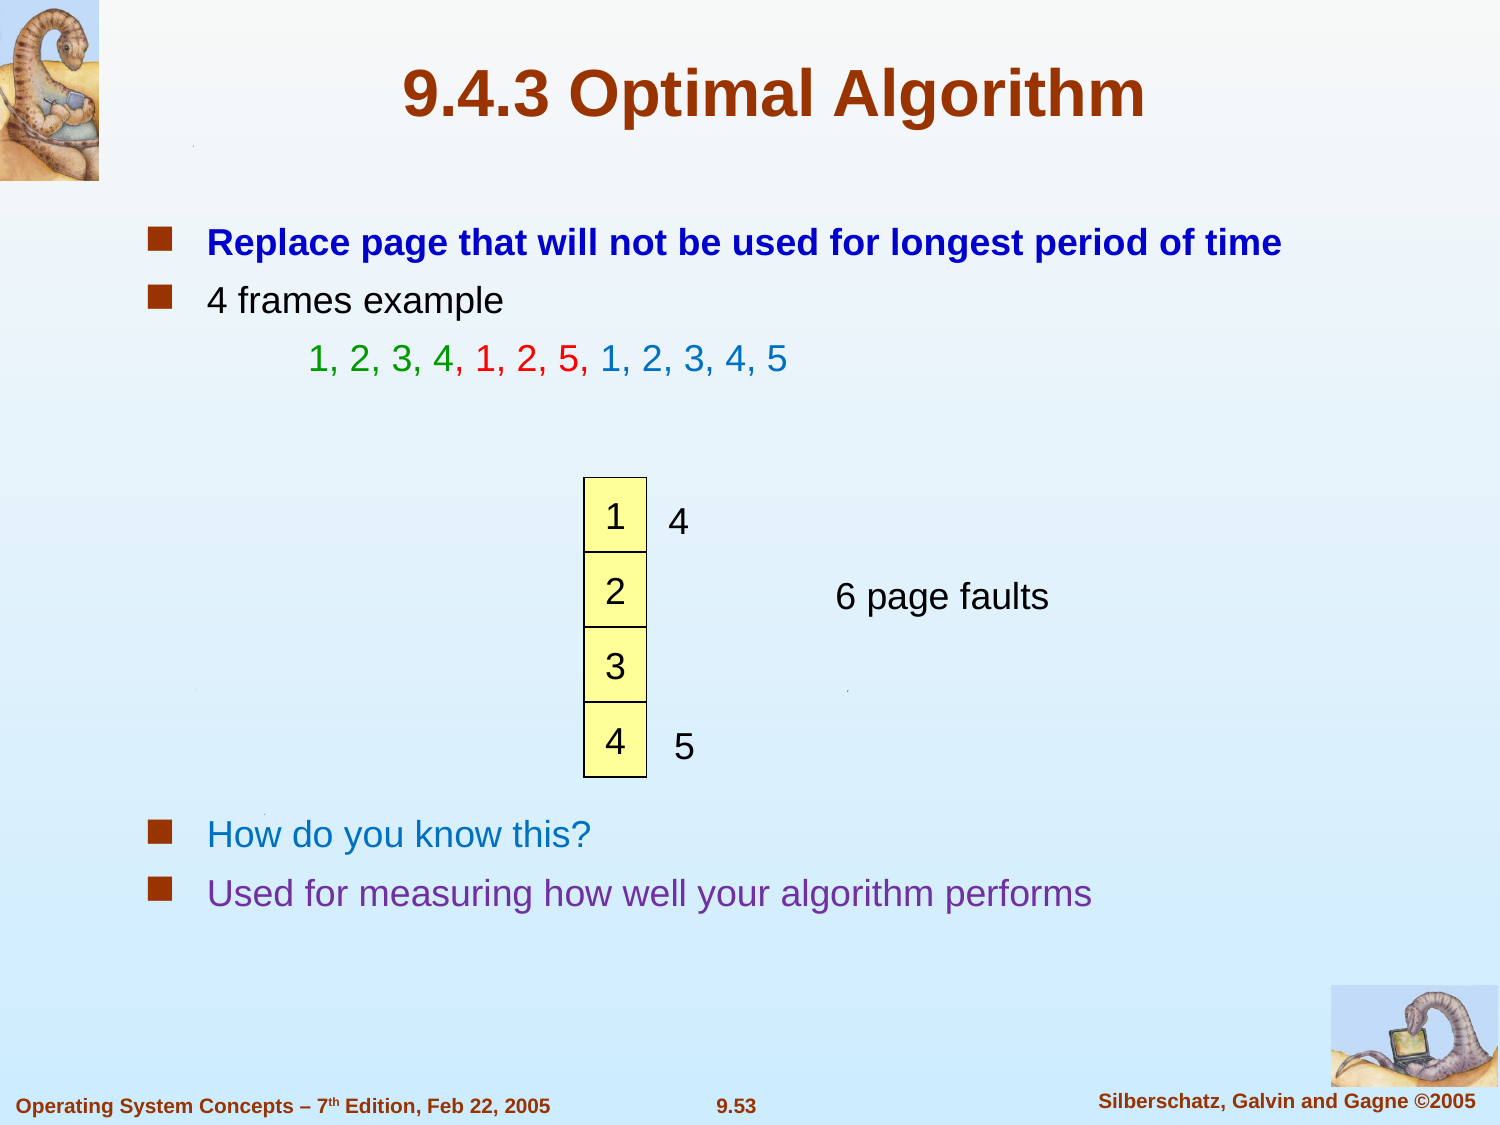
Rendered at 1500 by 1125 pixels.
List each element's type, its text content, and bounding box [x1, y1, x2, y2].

text_box 5 [659, 715, 710, 775]
picture [0, 0, 99, 181]
text_box 3 [584, 627, 647, 702]
text_box 6 page faults [776, 564, 1109, 625]
text_box 4 [584, 702, 647, 778]
text_box 4 [653, 489, 705, 549]
title 9.4.3 Optimal Algorithm [112, 37, 1438, 138]
text_box 2 [584, 552, 647, 627]
text_box 1 [584, 477, 647, 552]
list Replace page that will not be used for longest period of time 4 frames example 1, 2, 3, 4, 1, 2, 5, 1, 2, 3, 4, 5 How do you know this? Used for measuring how well your algorithm performs [135, 210, 1342, 946]
picture [1331, 985, 1498, 1087]
